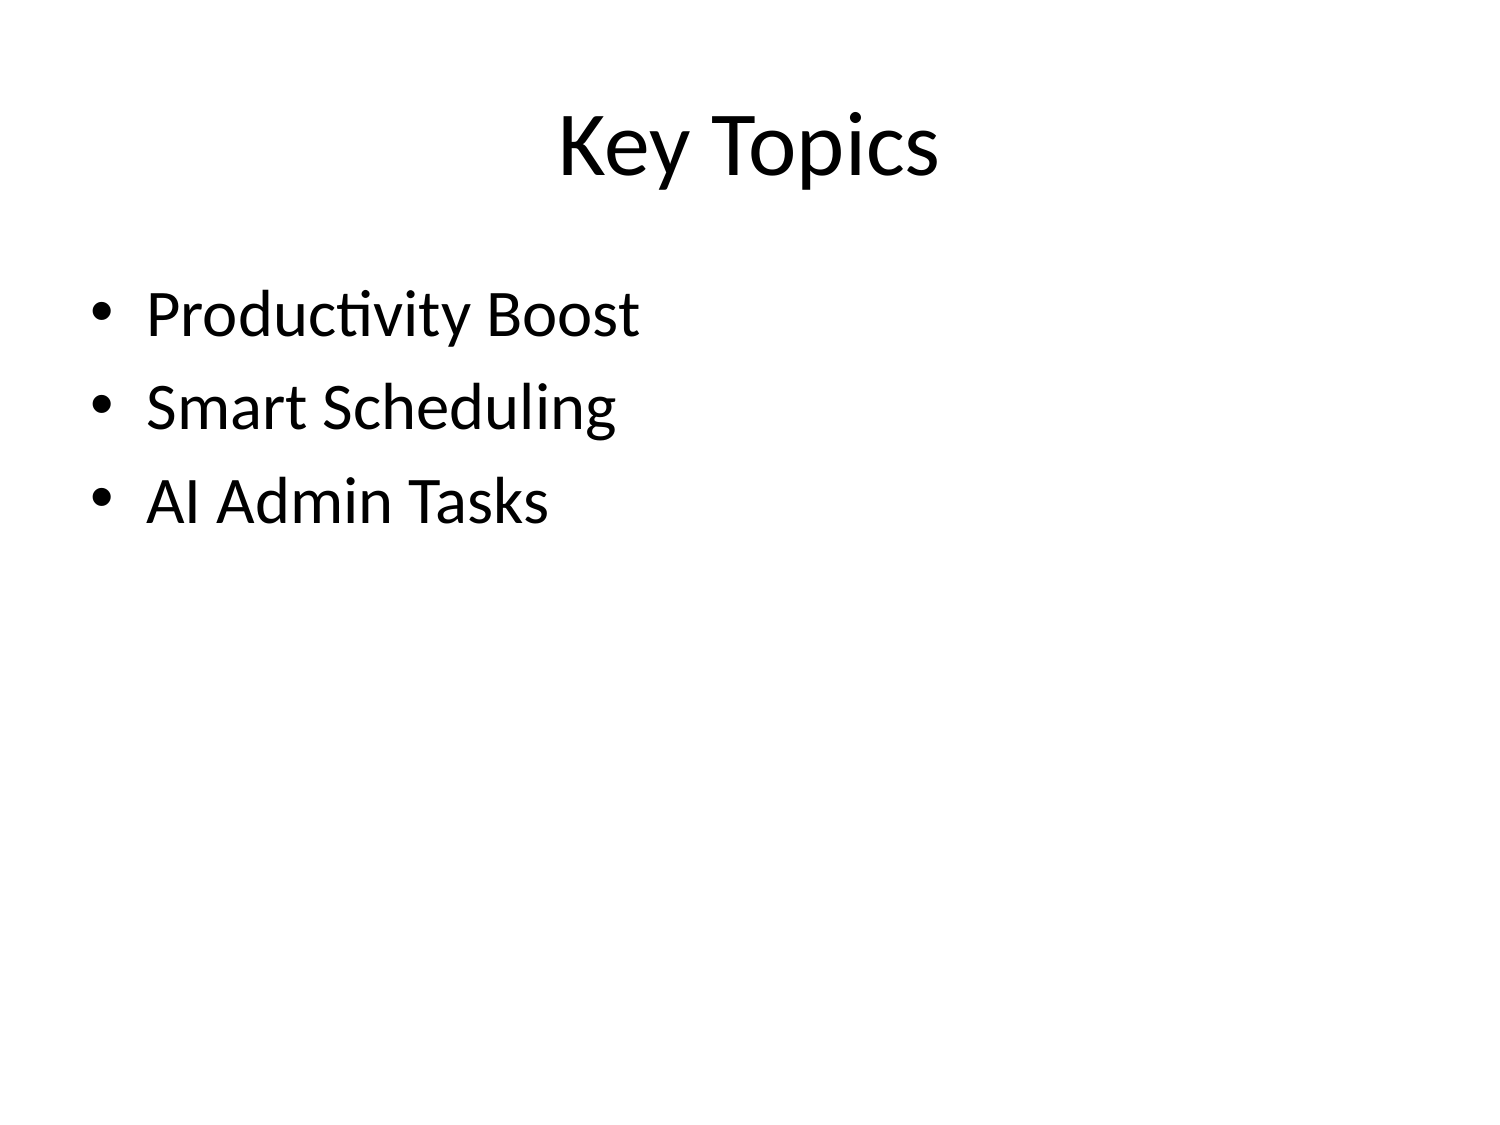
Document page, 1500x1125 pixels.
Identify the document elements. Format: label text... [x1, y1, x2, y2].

title Key Topics [75, 45, 1425, 233]
list Productivity Boost Smart Scheduling AI Admin Tasks [75, 262, 1425, 1005]
